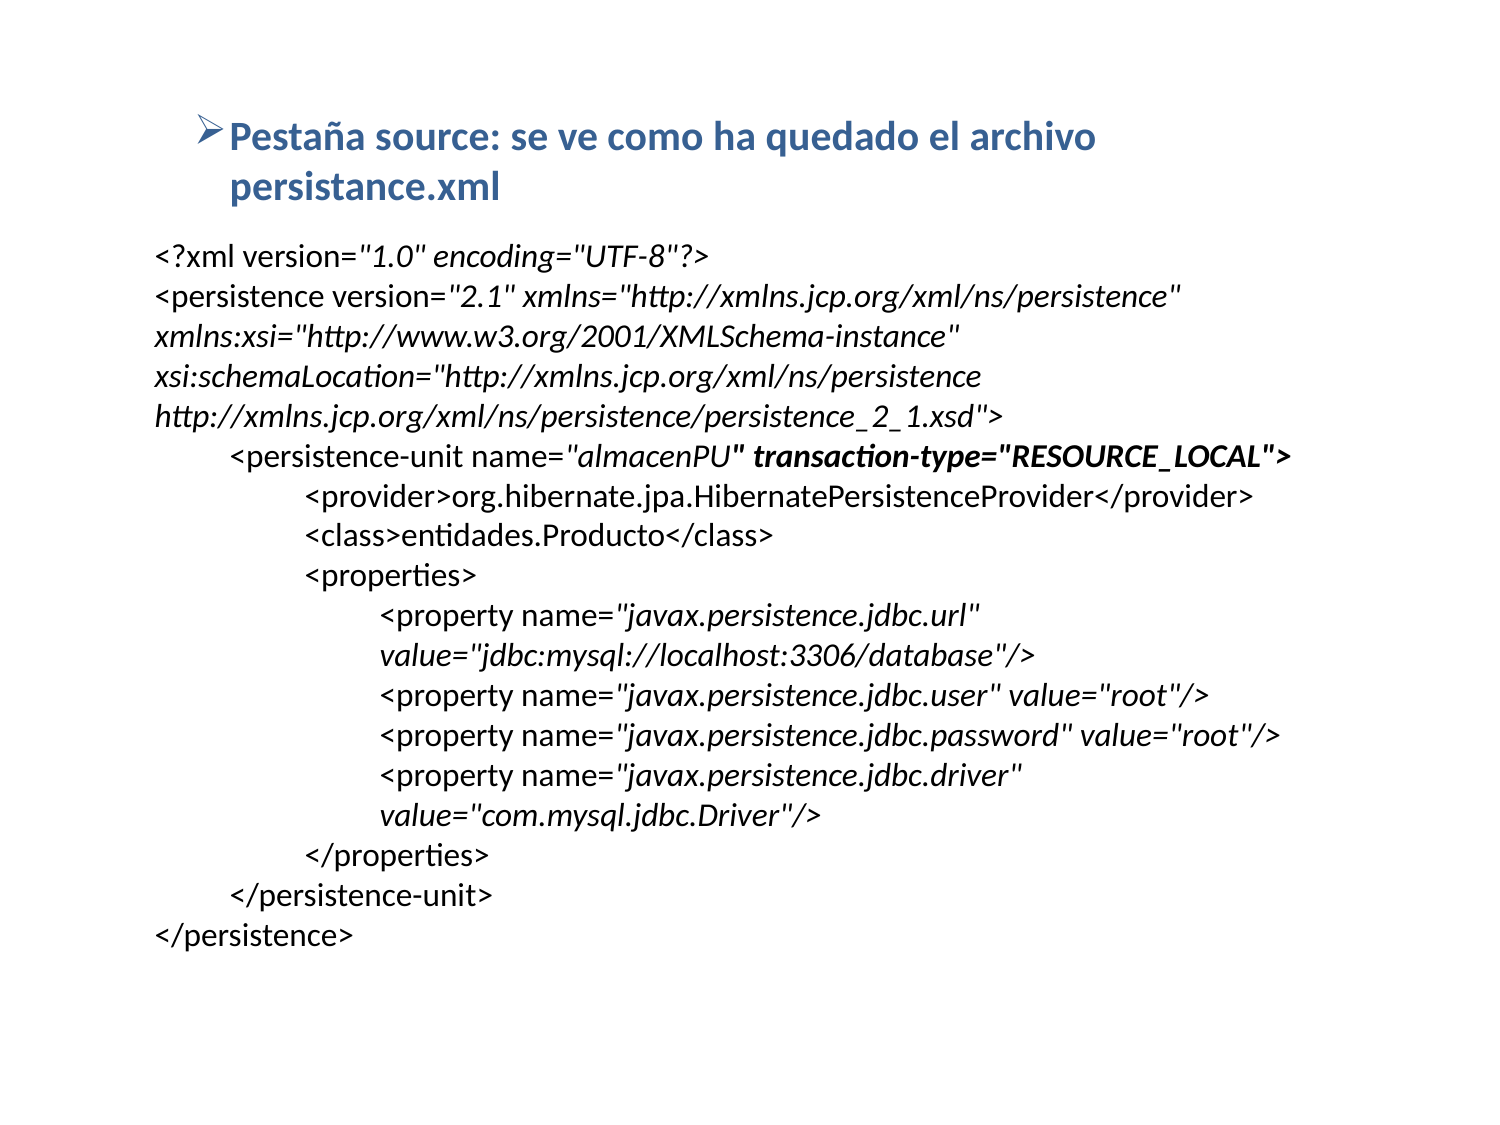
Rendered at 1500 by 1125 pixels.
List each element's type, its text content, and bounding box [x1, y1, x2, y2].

text_box Pestaña source: se ve como ha quedado el archivo persistance.xml <?xml version="1.0" encoding="UTF-8"?> <persistence version="2.1" xmlns="http://xmlns.jcp.org/xml/ns/persistence" xmlns:xsi="http://www.w3.org/2001/XMLSchema-instance" xsi:schemaLocation="http://xmlns.jcp.org/xml/ns/persistence http://xmlns.jcp.org/xml/ns/persistence/persistence_2_1.xsd"> <persistence-unit name="almacenPU" transaction-type="RESOURCE_LOCAL"> <provider>org.hibernate.jpa.HibernatePersistenceProvider</provider> <class>entidades.Producto</class> <properties> <property name="javax.persistence.jdbc.url" value="jdbc:mysql://localhost:3306/database"/> <property name="javax.persistence.jdbc.user" value="root"/> <property name="javax.persistence.jdbc.password" value="root"/> <property name="javax.persistence.jdbc.driver" value="com.mysql.jdbc.Driver"/> </properties> </persistence-unit> </persistence> [64, 101, 1365, 303]
